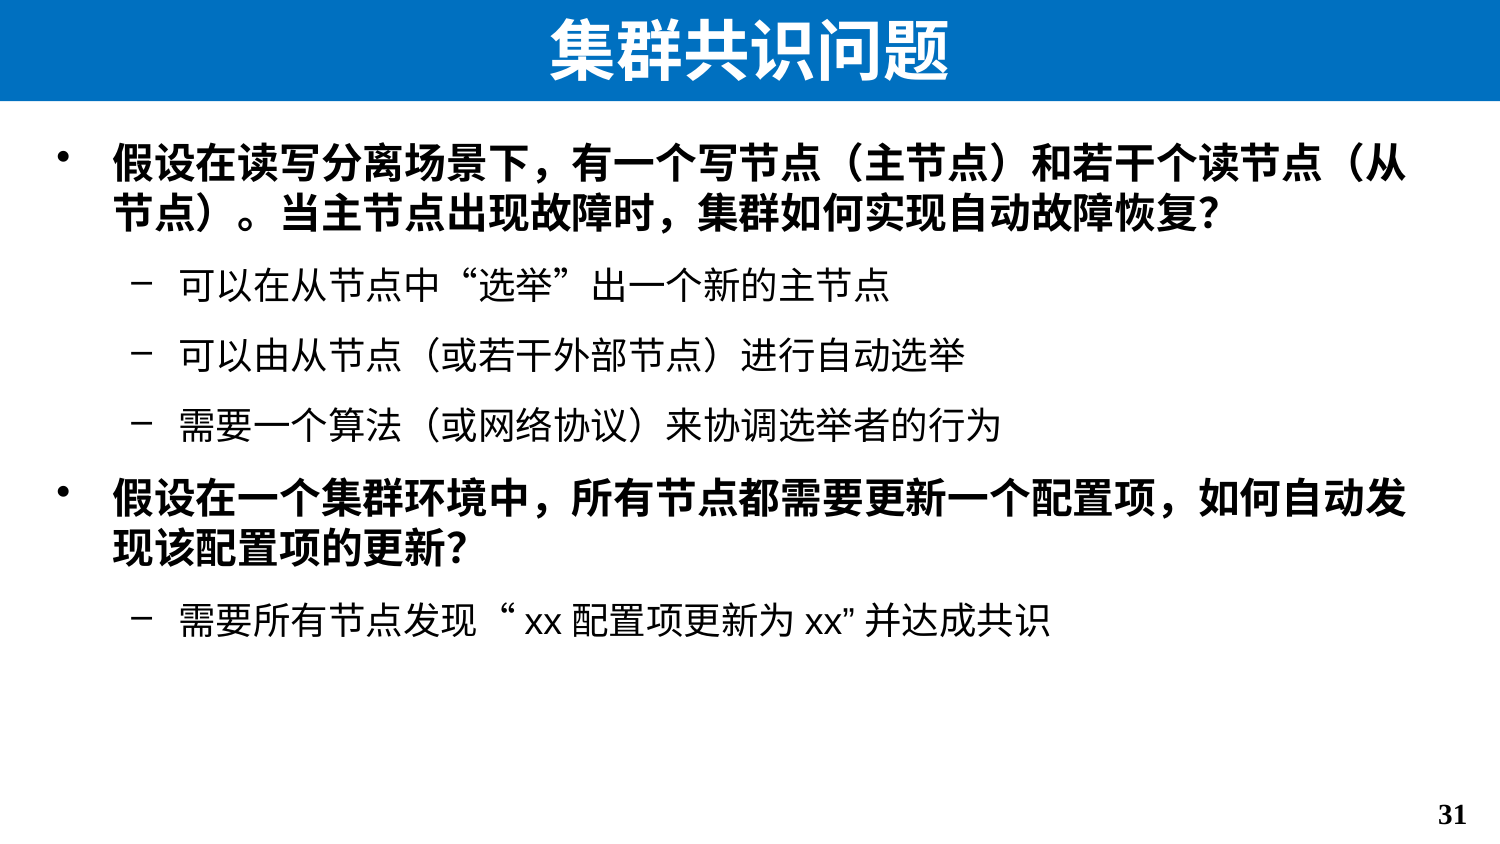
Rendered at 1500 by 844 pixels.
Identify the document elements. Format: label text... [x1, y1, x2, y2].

list 假设在读写分离场景下，有一个写节点（主节点）和若干个读节点（从节点）。当主节点出现故障时，集群如何实现自动故障恢复？ 可以在从节点中“选举”出一个新的主节点 可以由从节点（或若干外部节点）进行自动选举 需要一个算法（或网络协议）来协调选举者的行为 假设在一个集群环境中，所有节点都需要更新一个配置项，如何自动发现该配置项的更新？ 需要所有节点发现“xx配置项更新为xx”并达成共识 [41, 129, 1447, 754]
title 集群共识问题 [0, 0, 1500, 102]
